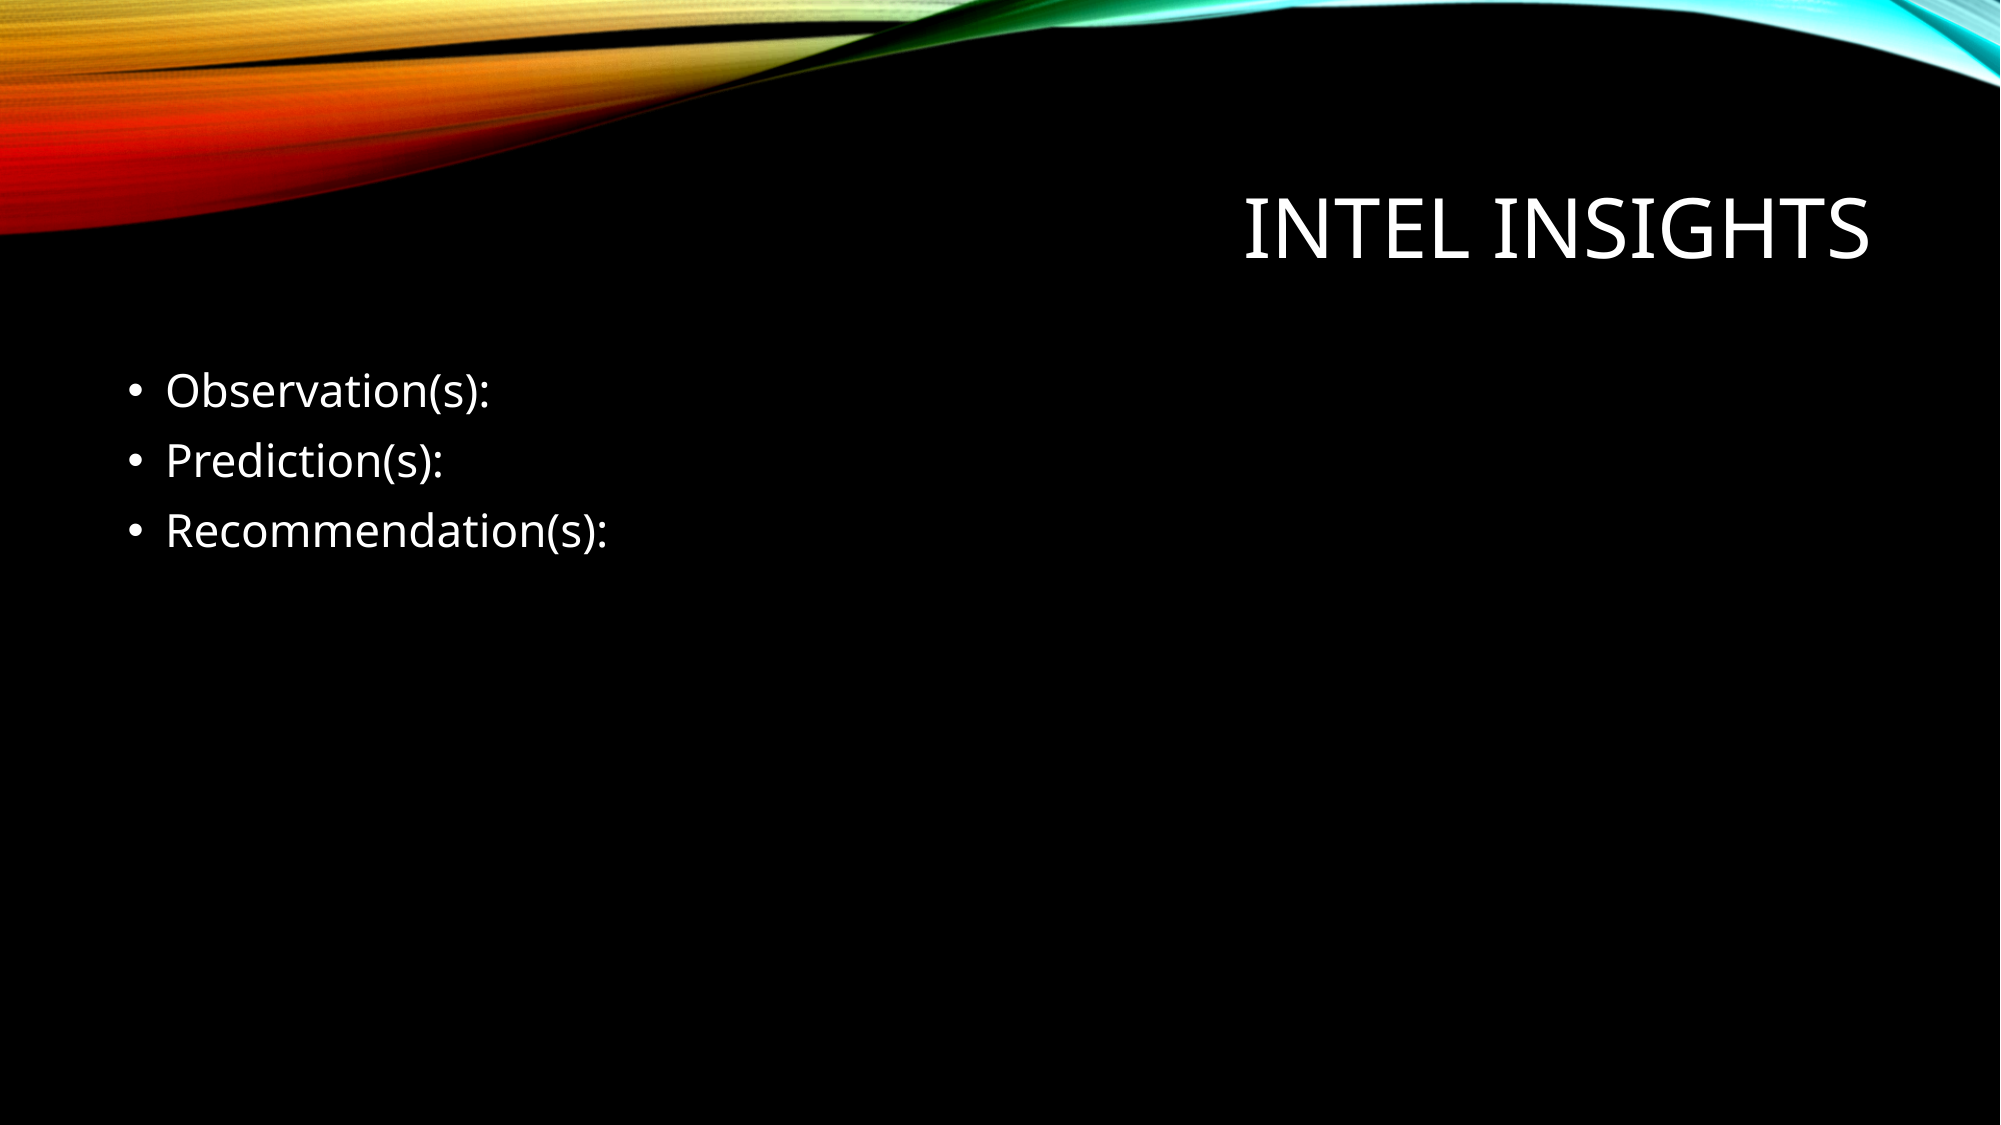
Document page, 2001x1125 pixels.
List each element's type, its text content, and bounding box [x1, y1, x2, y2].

title Intel Insights [474, 125, 1888, 338]
picture [0, 0, 2000, 237]
list Observation(s): Prediction(s): Recommendation(s): [112, 360, 1888, 1021]
